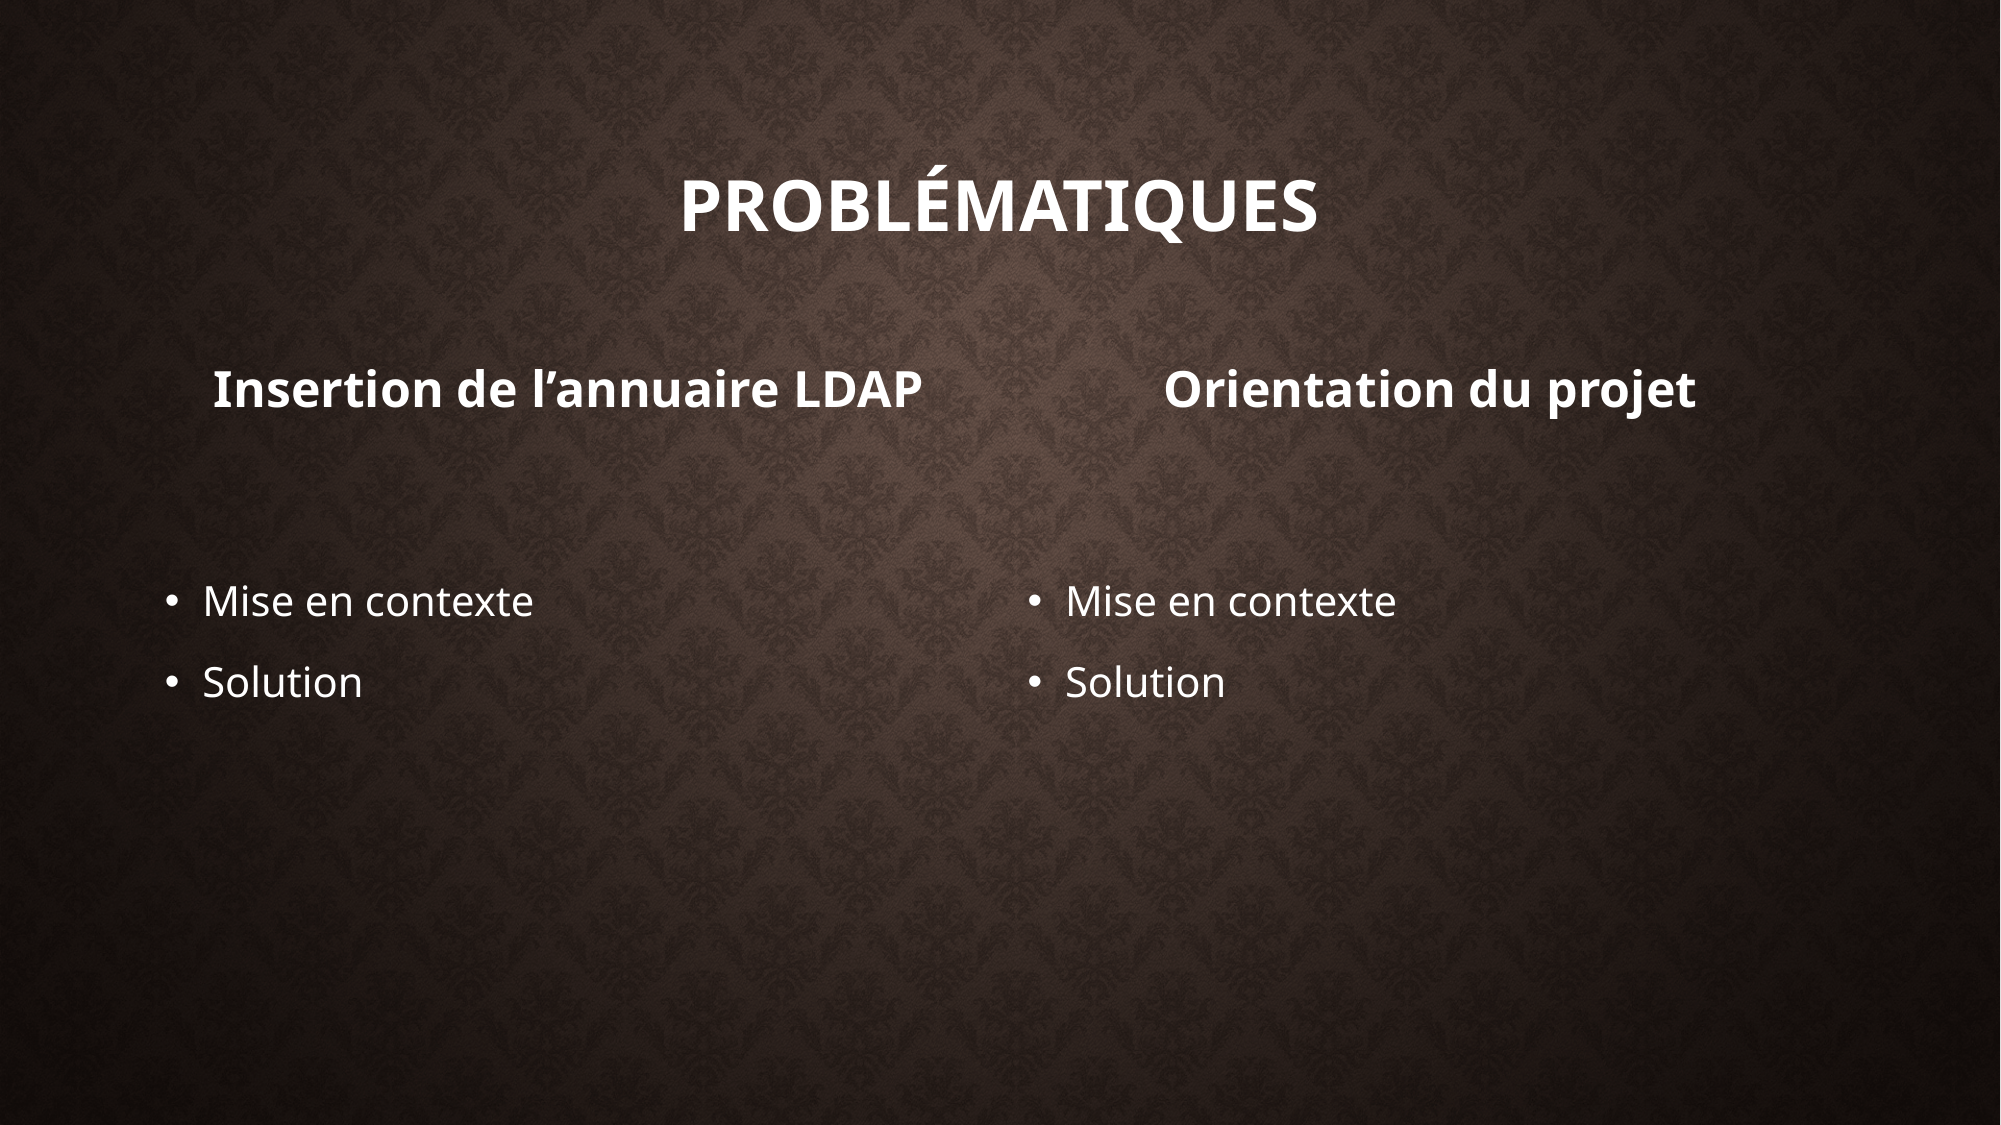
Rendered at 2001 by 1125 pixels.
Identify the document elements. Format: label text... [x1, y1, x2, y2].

title Problématiques [149, 99, 1849, 318]
list Mise en contexte Solution [1012, 557, 1849, 950]
list Insertion de l’annuaire LDAP [149, 342, 988, 426]
list Orientation du projet [1012, 342, 1849, 426]
list Mise en contexte Solution [149, 557, 988, 950]
